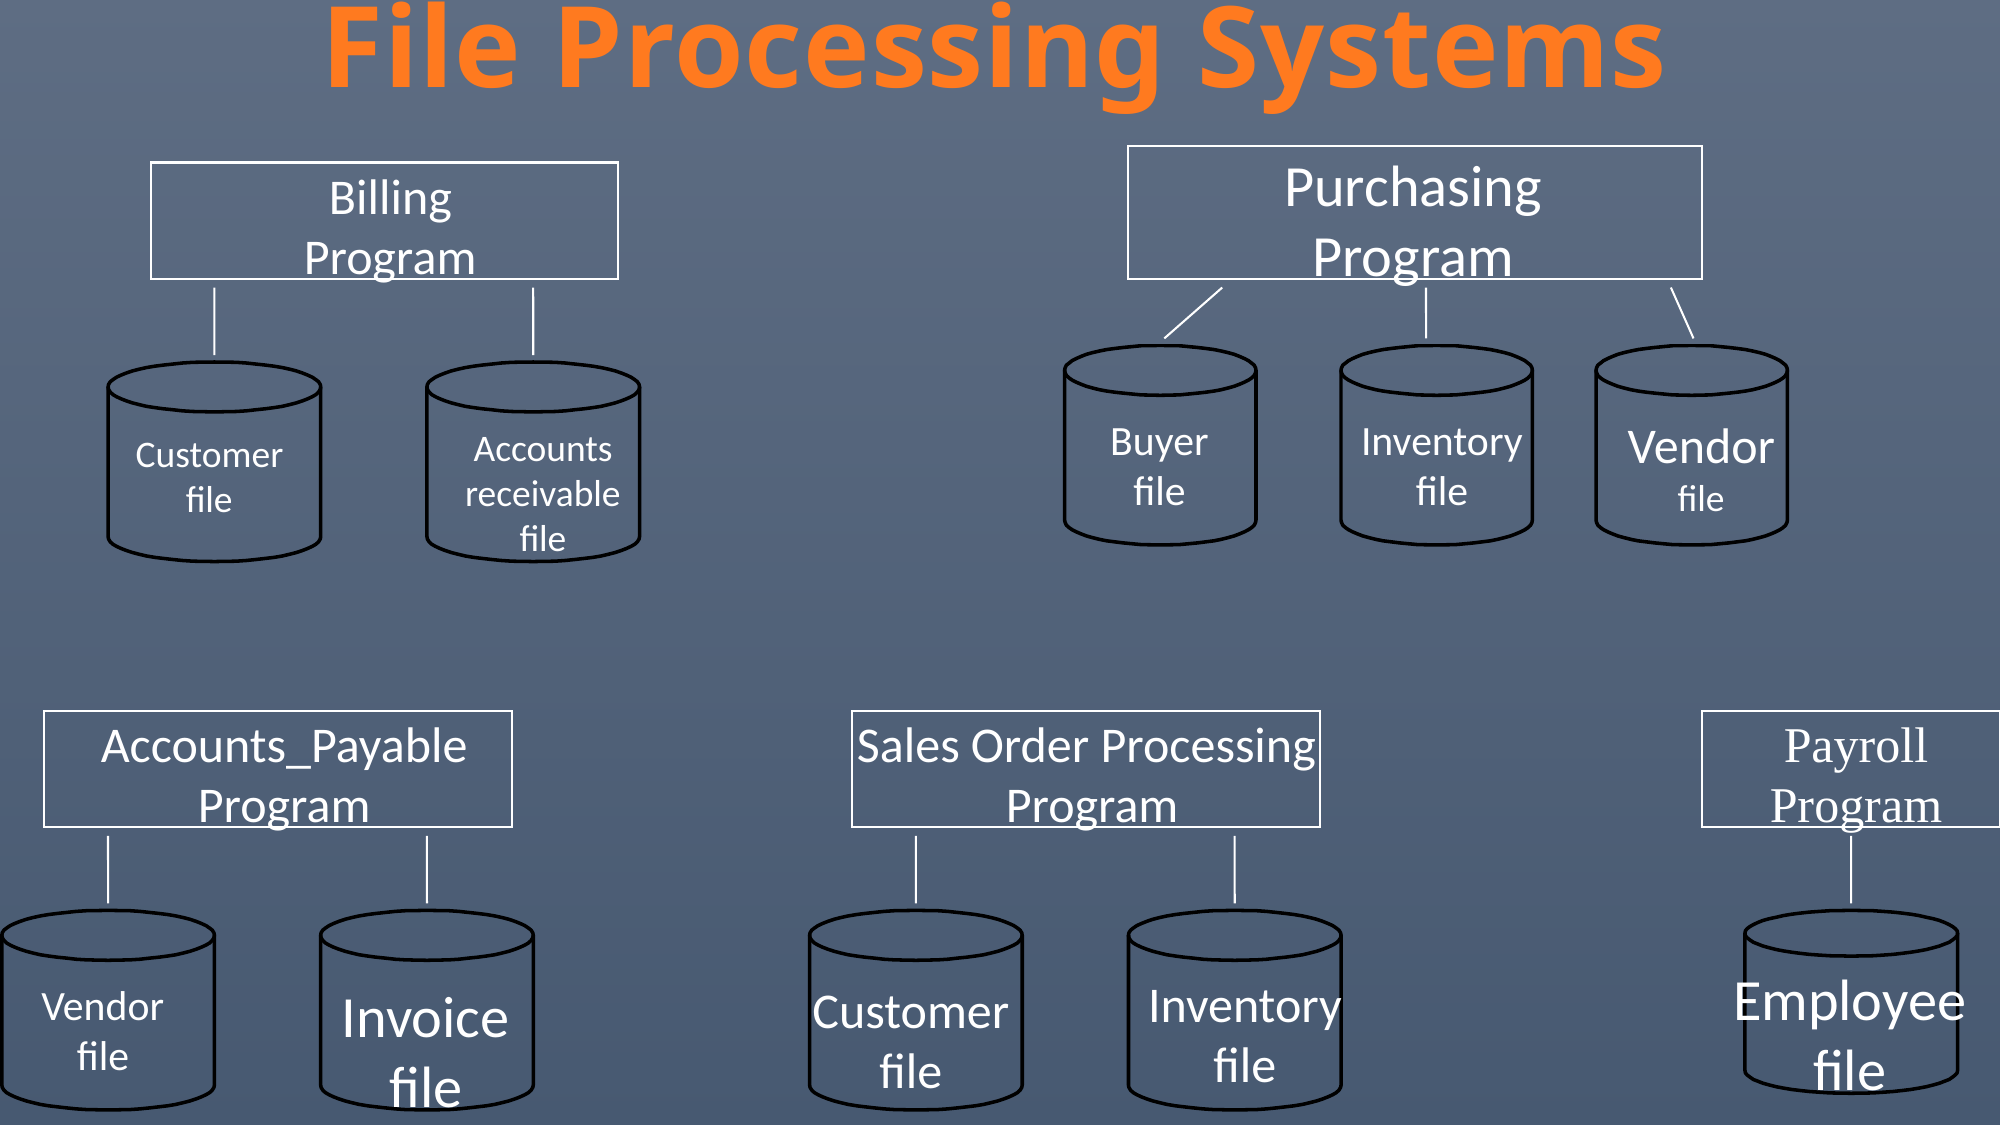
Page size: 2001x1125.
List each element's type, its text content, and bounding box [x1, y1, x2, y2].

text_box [0, 140, 2000, 1125]
title File Processing Systems [132, 0, 1858, 102]
